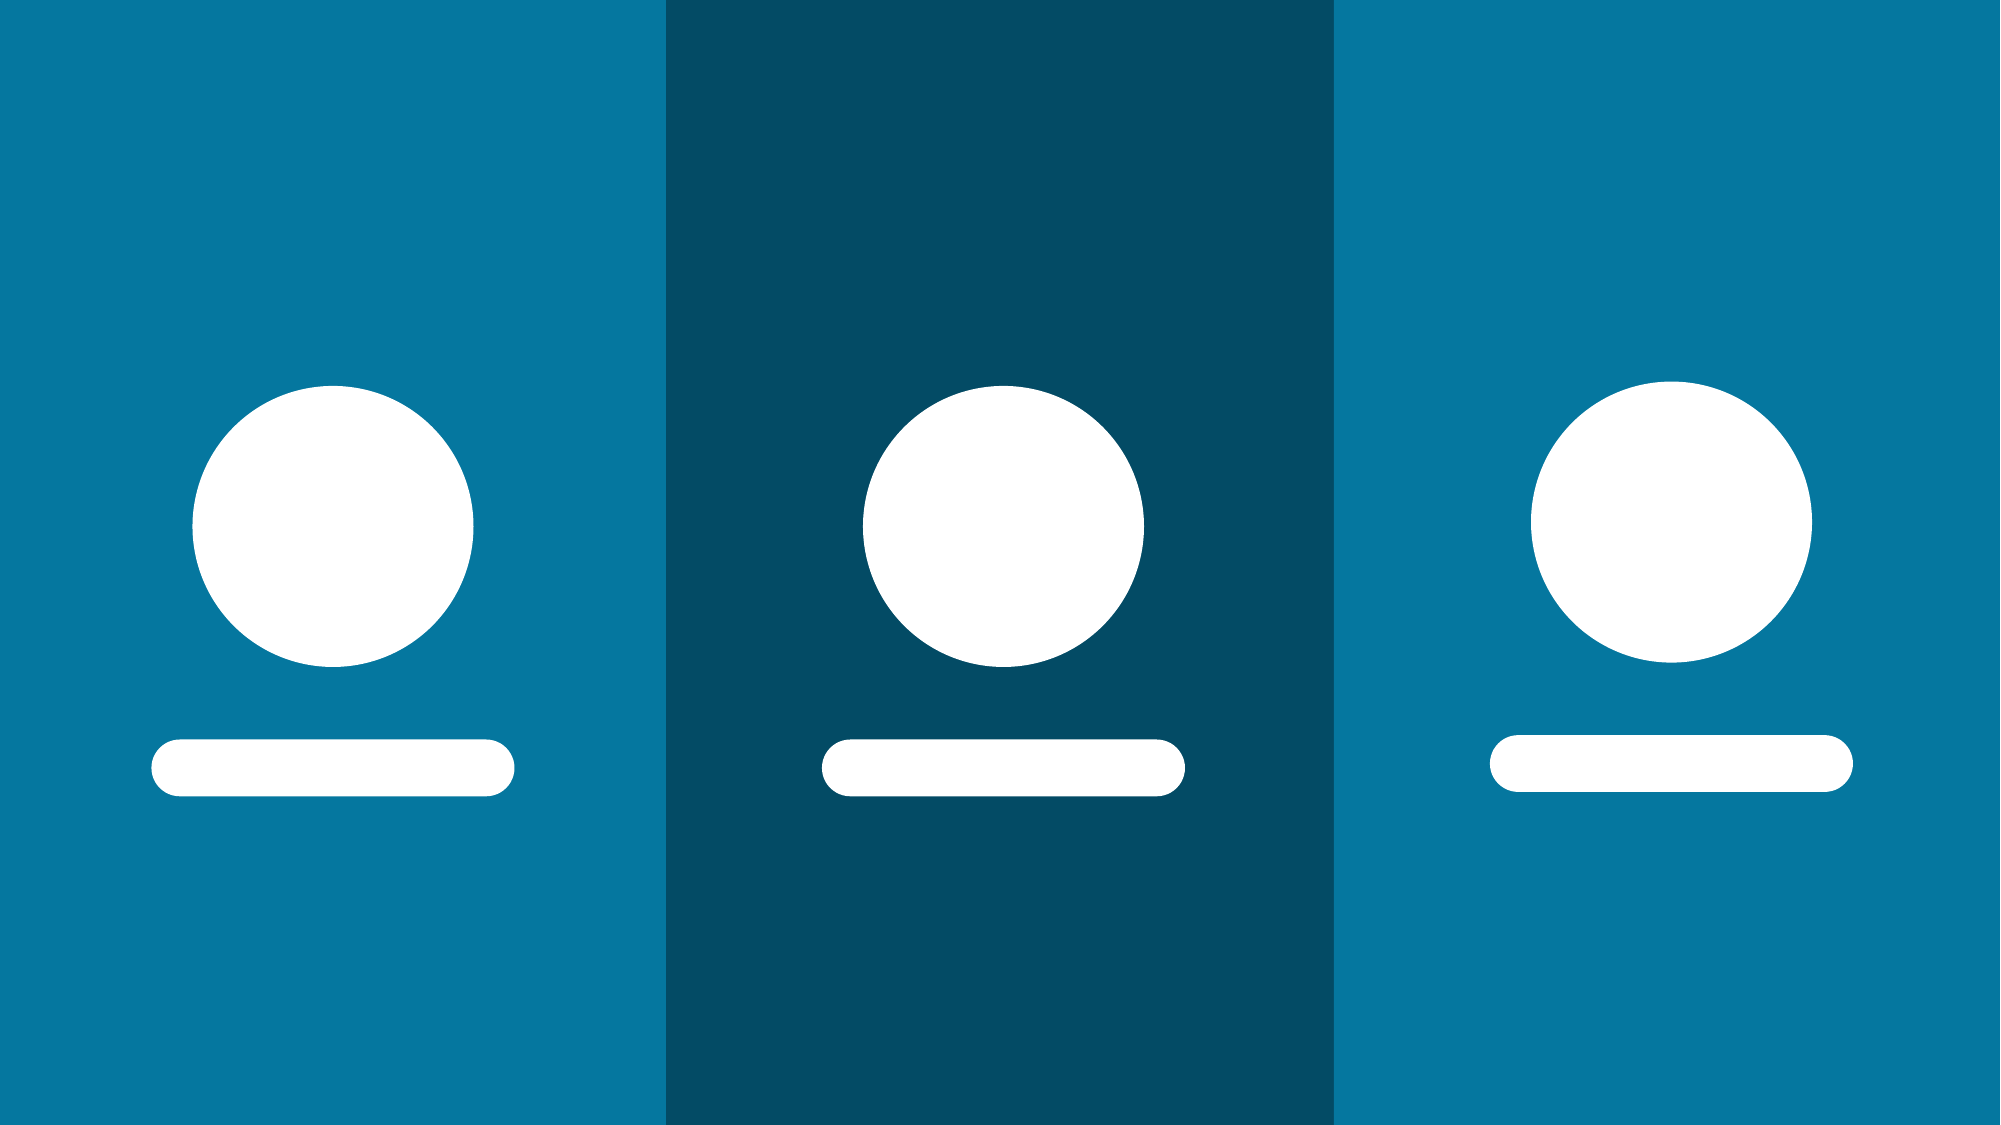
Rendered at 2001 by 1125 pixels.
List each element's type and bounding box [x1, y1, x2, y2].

text_box [191, 384, 475, 669]
text_box [1529, 380, 1814, 664]
text_box [820, 738, 1187, 798]
text_box [861, 384, 1146, 669]
text_box [1333, 0, 2000, 1125]
text_box [150, 738, 516, 798]
text_box [667, 0, 1333, 1125]
text_box [0, 0, 667, 1125]
text_box [1488, 734, 1855, 793]
